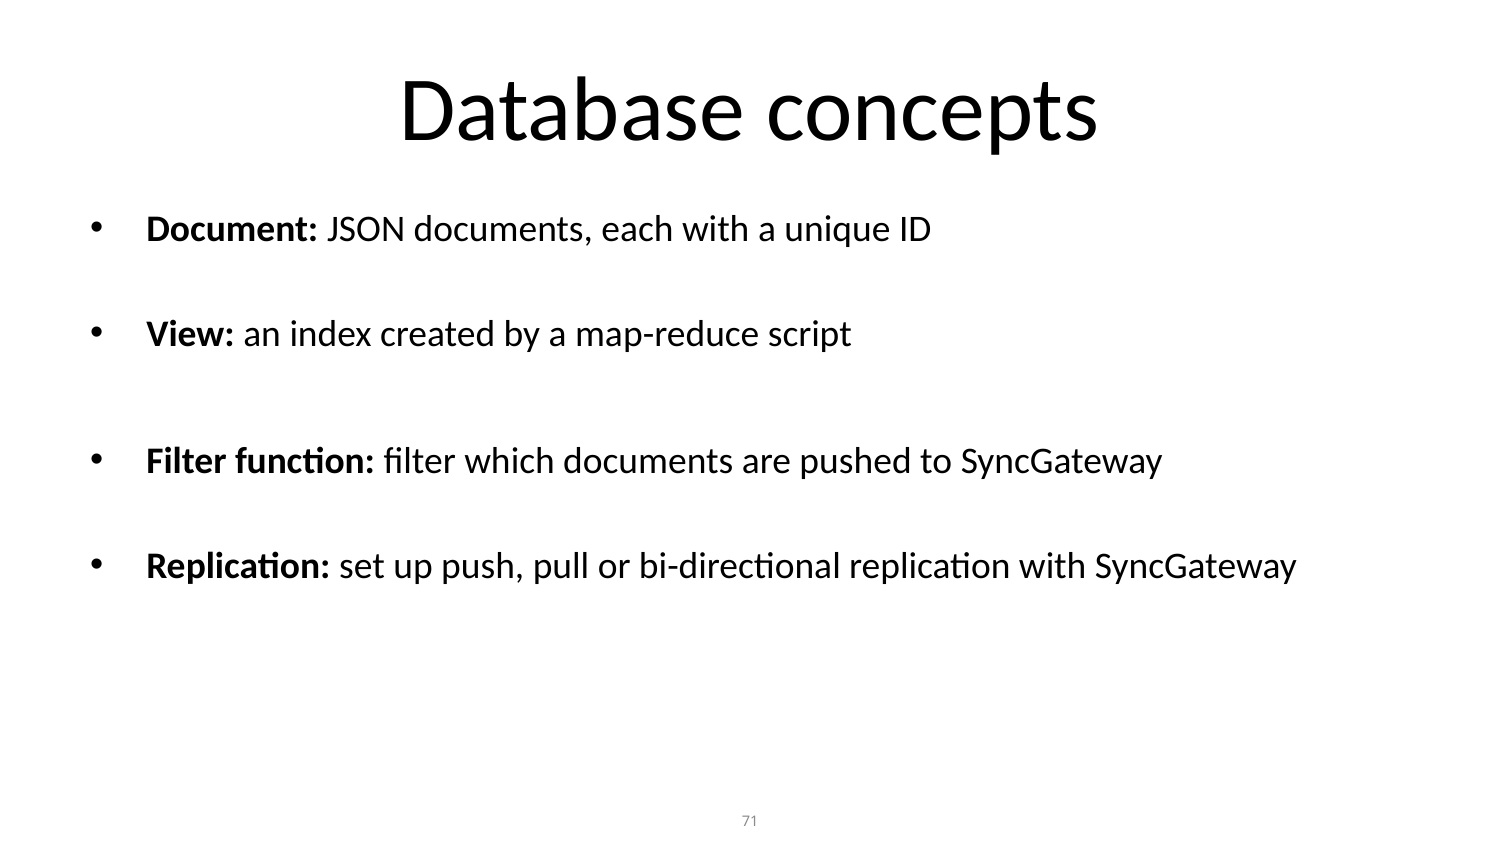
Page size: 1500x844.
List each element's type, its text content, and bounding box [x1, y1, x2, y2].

slide_number 71 [678, 798, 822, 844]
list Document: JSON documents, each with a unique ID View: an index created by a map-reduce script Filter function: filter which documents are pushed to SyncGateway Replication: set up push, pull or bi-directional replication with SyncGateway [75, 196, 1425, 754]
title Database concepts [75, 33, 1425, 175]
